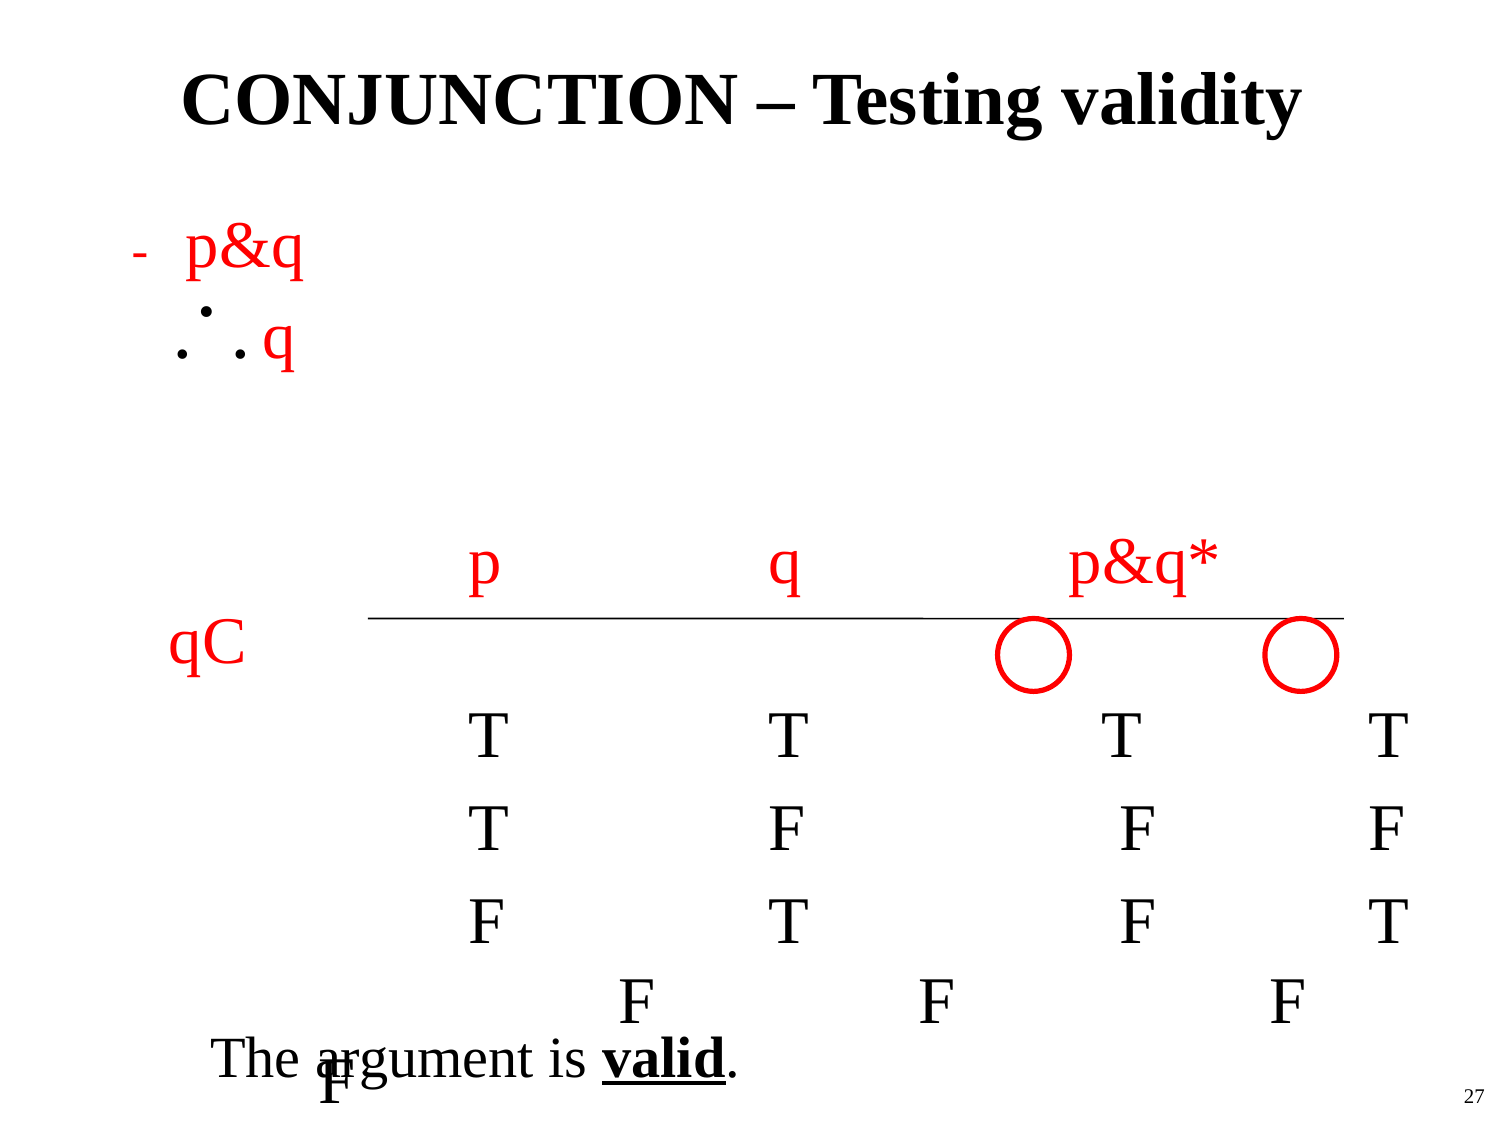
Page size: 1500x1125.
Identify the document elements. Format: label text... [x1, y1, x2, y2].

list - p&q . . . q p q p&q* qC T T T T T F F F F T F T F F F F [60, 193, 1443, 1084]
title CONJUNCTION – Testing validity [104, 62, 1380, 128]
text_box [997, 618, 1070, 692]
text_box The argument is valid. [120, 1012, 756, 1097]
text_box [1264, 618, 1337, 692]
slide_number 27 [1187, 1074, 1500, 1125]
